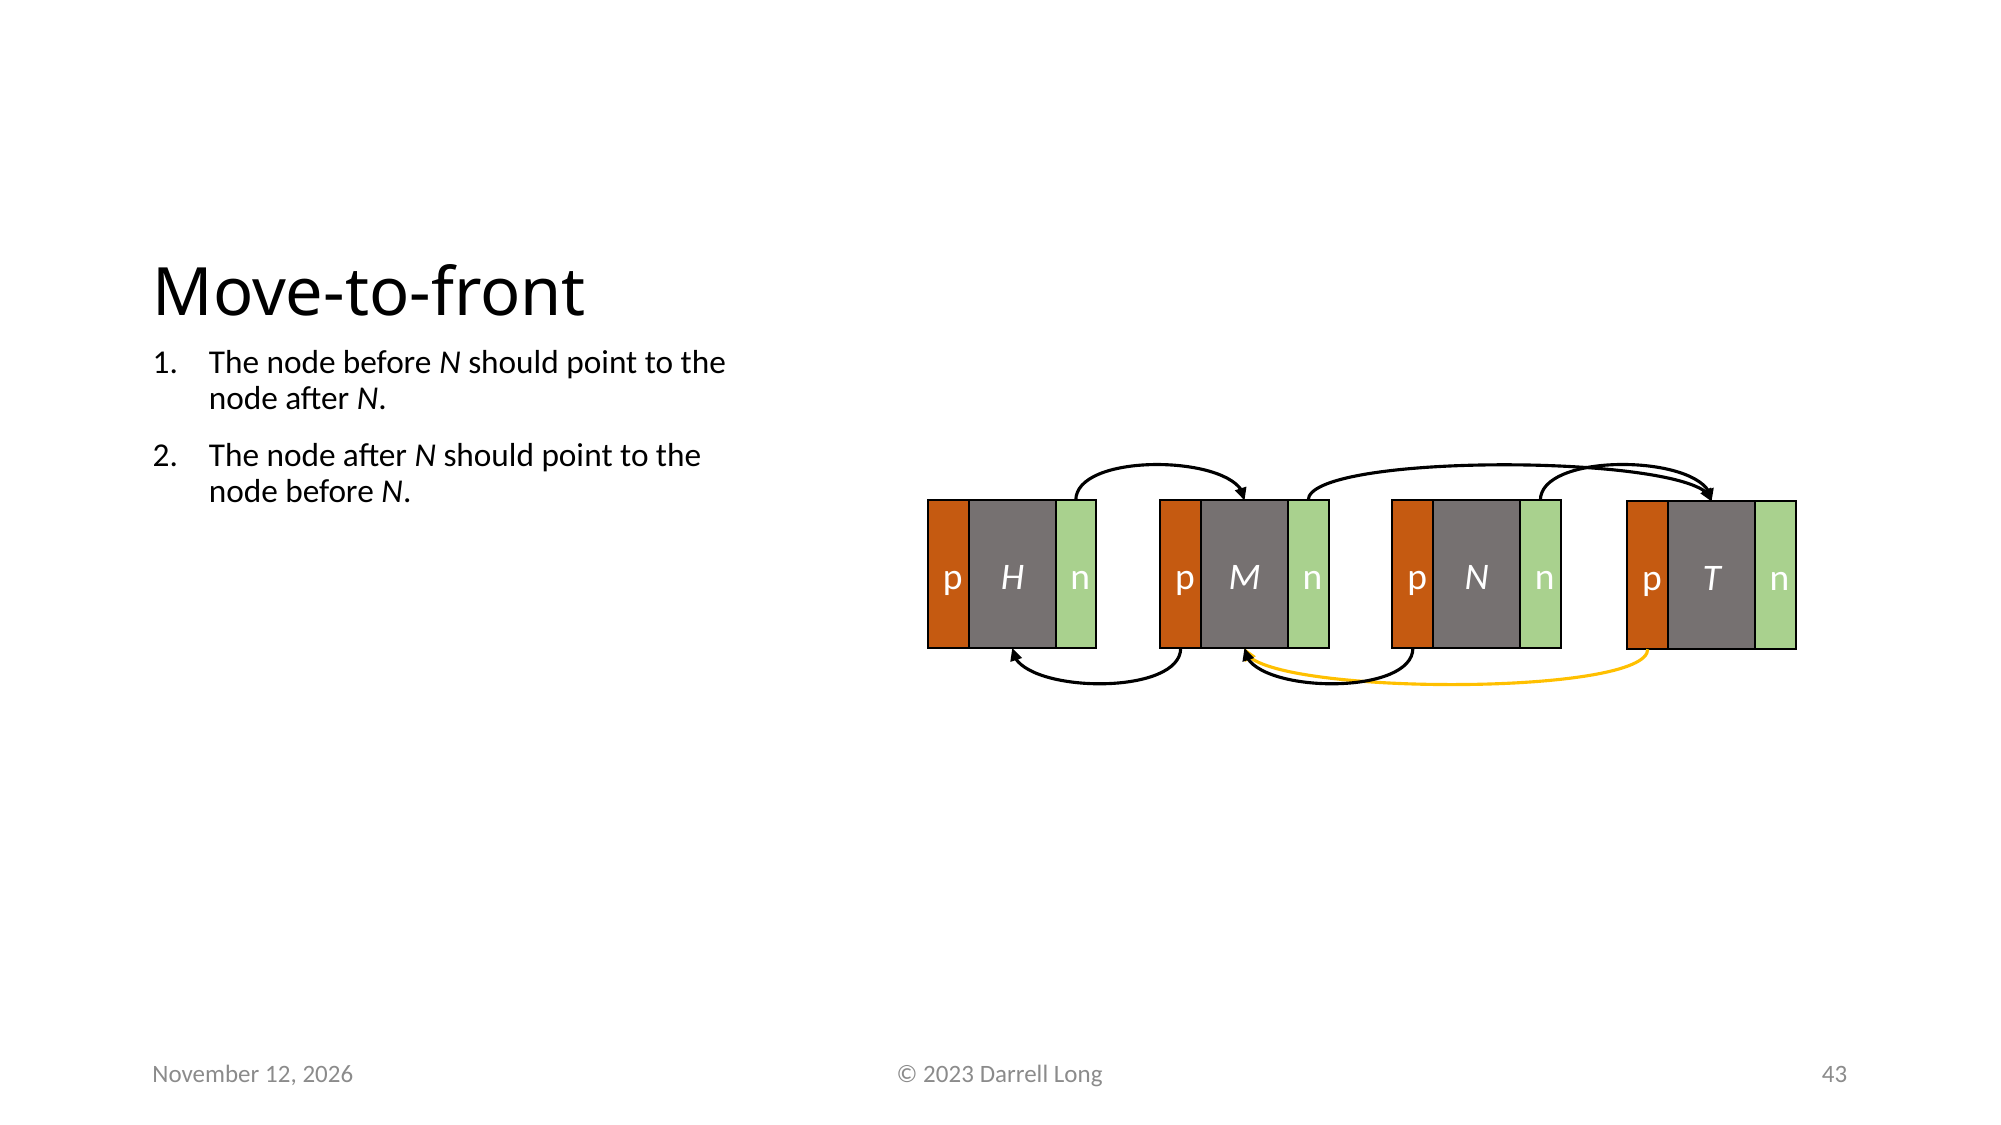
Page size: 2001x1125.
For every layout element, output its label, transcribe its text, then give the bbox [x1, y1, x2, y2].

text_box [1160, 500, 1329, 649]
slide_number 43 [1412, 1042, 1863, 1103]
title Move-to-front [137, 75, 783, 337]
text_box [928, 500, 1097, 649]
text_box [1511, 500, 1561, 649]
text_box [1392, 500, 1509, 649]
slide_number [137, 1042, 588, 1103]
list The node before N should point to the node after N. The node after N should point to the node before N. [137, 337, 783, 963]
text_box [1627, 501, 1796, 650]
footer © 2023 Darrell Long [662, 1042, 1338, 1103]
